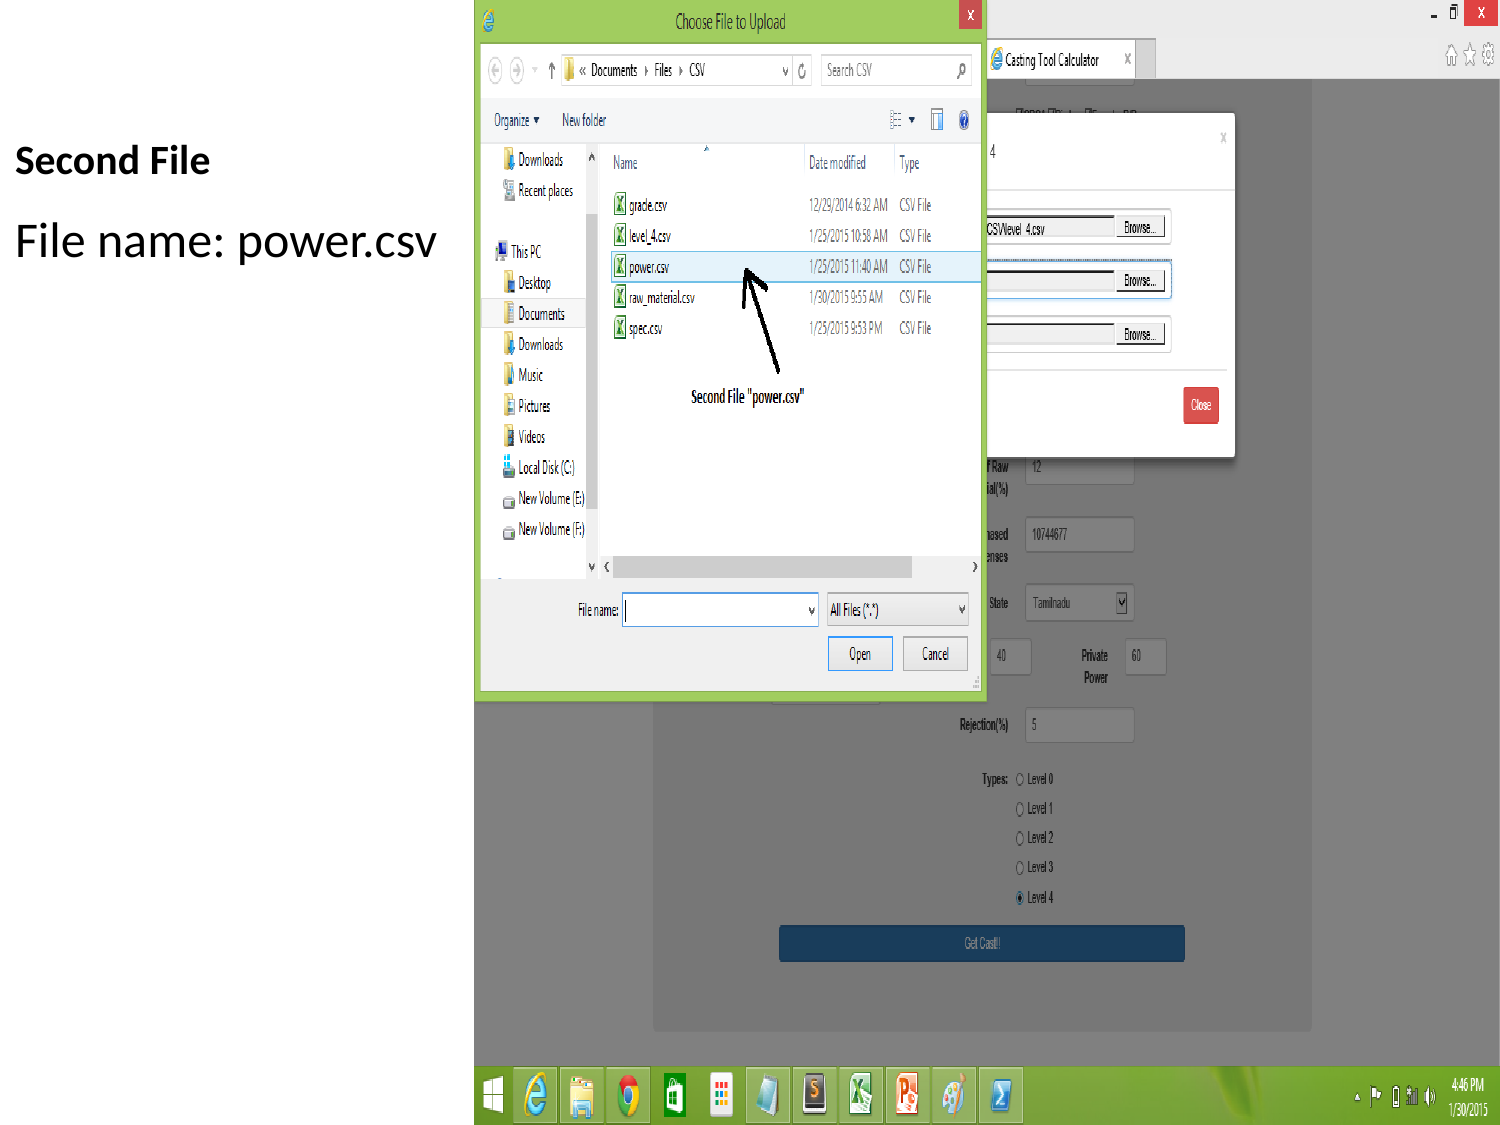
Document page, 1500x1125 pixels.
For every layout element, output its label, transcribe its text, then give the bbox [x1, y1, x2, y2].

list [474, 0, 1500, 1125]
title Second File [0, 0, 472, 191]
list File name: power.csv [0, 200, 469, 970]
